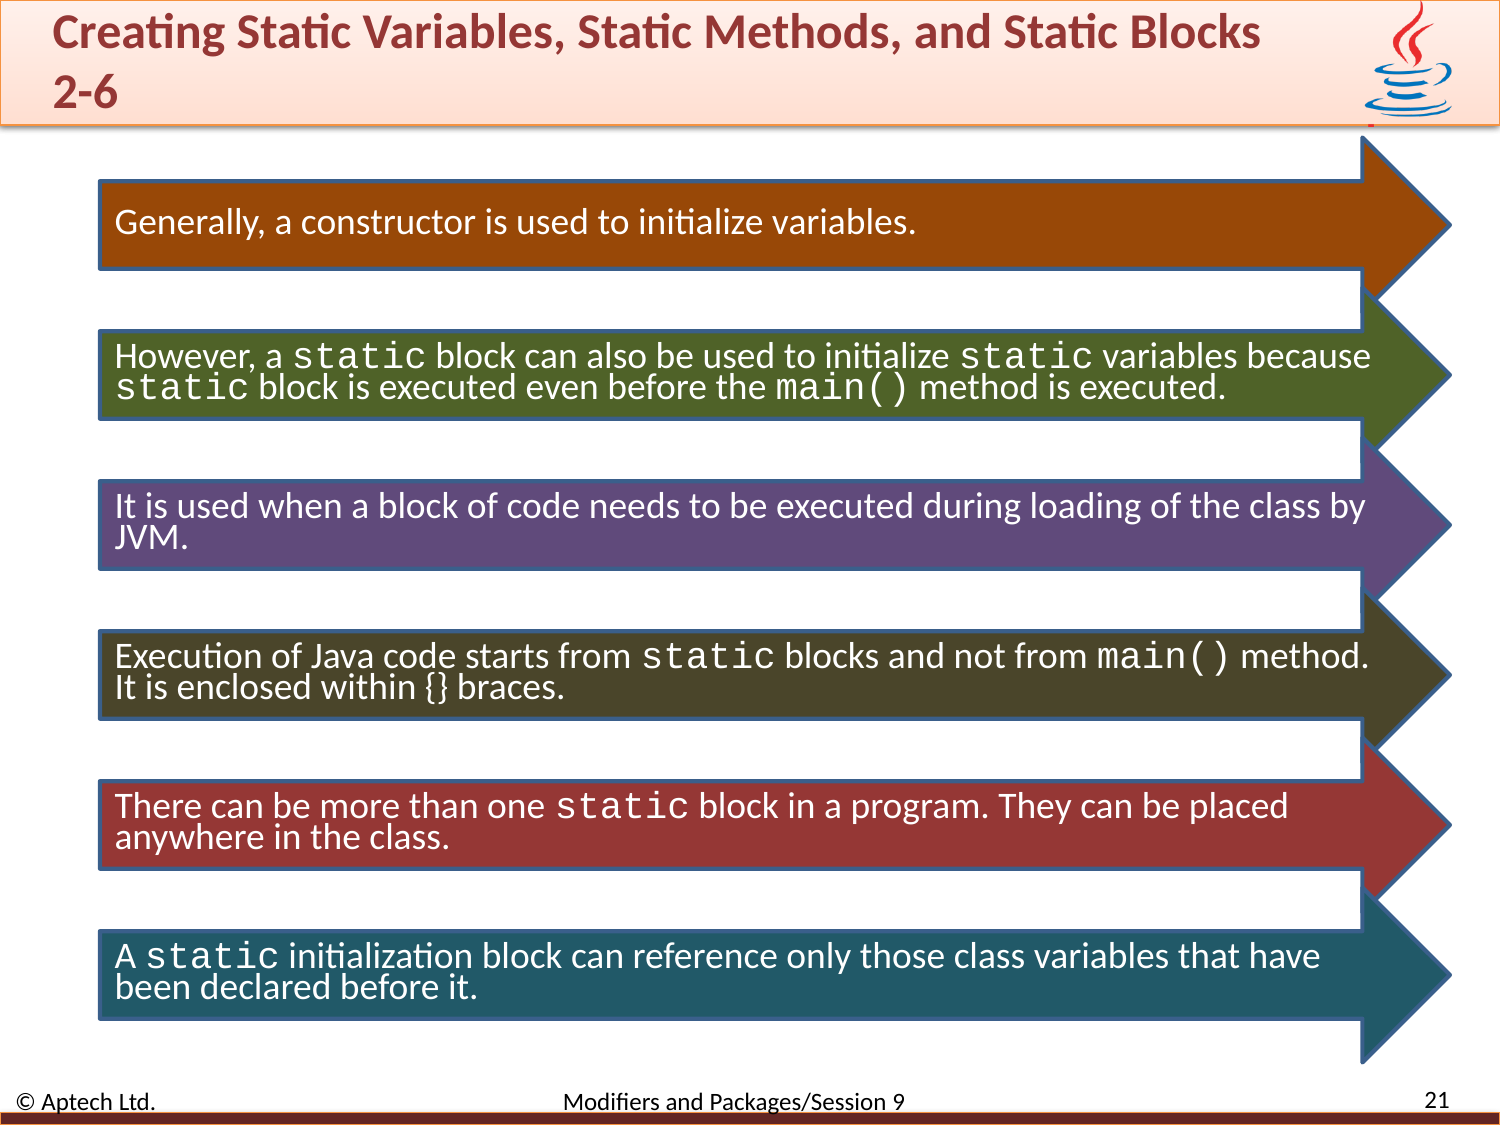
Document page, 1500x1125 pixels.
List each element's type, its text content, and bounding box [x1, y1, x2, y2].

text_box However, a static block can also be used to initialize static variables because static block is executed even before the main() method is executed. [97, 285, 1453, 450]
slide_number 21 [1337, 1084, 1465, 1113]
text_box A static initialization block can reference only those class variables that have been declared before it. [97, 885, 1453, 1065]
text_box There can be more than one static block in a program. They can be placed anywhere in the class. [97, 735, 1453, 900]
text_box Execution of Java code starts from static blocks and not from main() method. It is enclosed within {} braces. [97, 585, 1453, 750]
text_box Generally, a constructor is used to initialize variables. [97, 135, 1453, 300]
title Creating Static Variables, Static Methods, and Static Blocks 2-6 [37, 24, 1288, 93]
text_box It is used when a block of code needs to be executed during loading of the class by JVM. [97, 435, 1453, 600]
footer © Aptech Ltd. Modifiers and Packages/Session 9 [0, 1087, 1325, 1113]
picture [1362, 0, 1454, 127]
